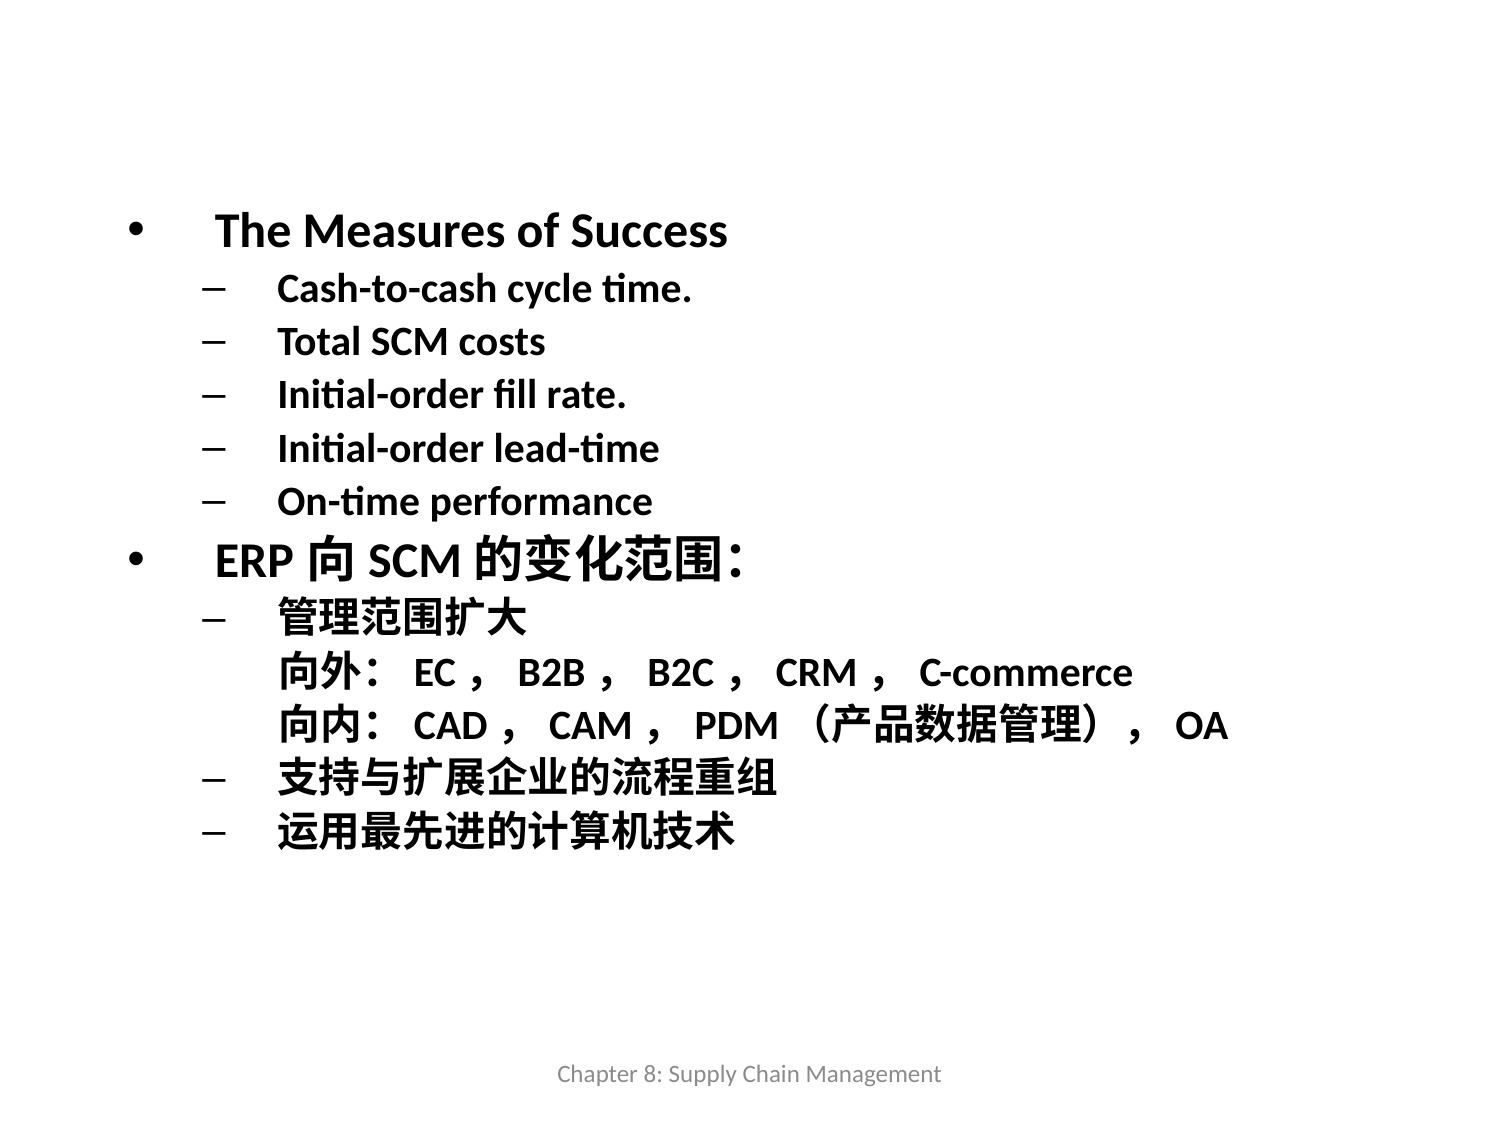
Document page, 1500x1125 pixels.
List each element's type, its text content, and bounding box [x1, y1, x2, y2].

footer Chapter 8: Supply Chain Management [512, 1042, 988, 1103]
list The Measures of Success Cash-to-cash cycle time. Total SCM costs Initial-order fill rate. Initial-order lead-time On-time performance ERP向SCM的变化范围： 管理范围扩大 向外：EC，B2B，B2C，CRM，C-commerce 向内：CAD，CAM，PDM（产品数据管理），OA 支持与扩展企业的流程重组 运用最先进的计算机技术 [112, 196, 1388, 918]
